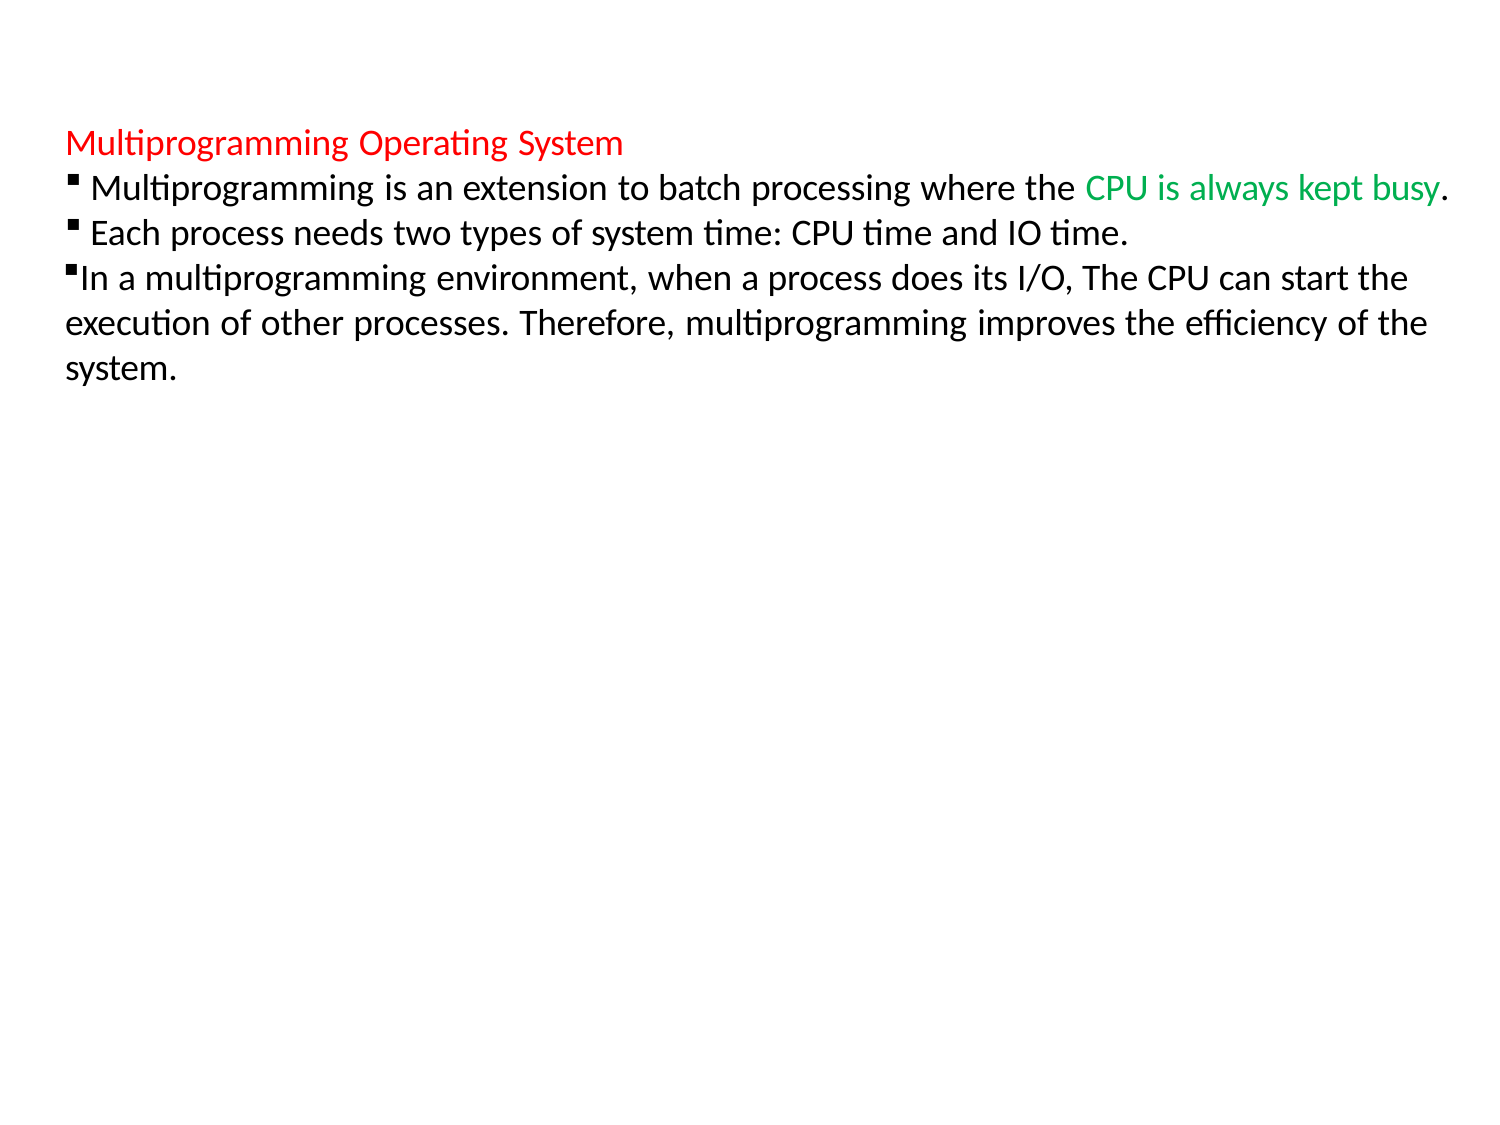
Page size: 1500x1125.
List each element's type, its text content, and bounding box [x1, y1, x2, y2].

text_box Multiprogramming Operating System Multiprogramming is an extension to batch processing where the CPU is always kept busy. Each process needs two types of system time: CPU time and IO time. In a multiprogramming environment, when a process does its I/O, The CPU can start the execution of other processes. Therefore, multiprogramming improves the efficiency of the system. [62, 115, 1459, 388]
